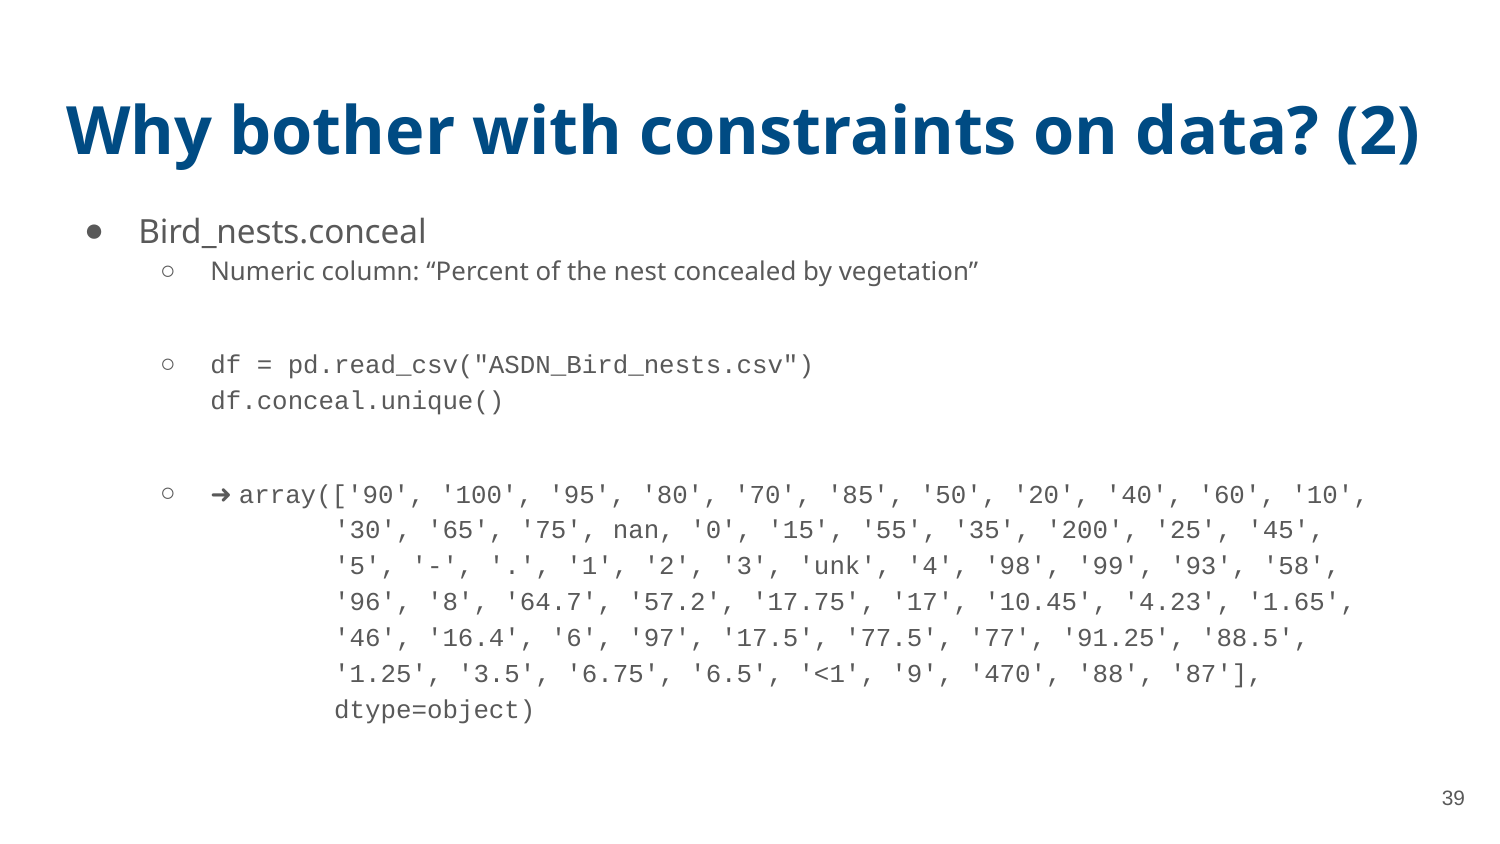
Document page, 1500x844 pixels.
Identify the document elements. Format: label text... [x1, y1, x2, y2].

slide_number 39 [1389, 764, 1480, 830]
list Bird_nests.conceal Numeric column: “Percent of the nest concealed by vegetation” df = pd.read_csv("ASDN_Bird_nests.csv") df.conceal.unique() ➜ array(['90', '100', '95', '80', '70', '85', '50', '20', '40', '60', '10', '30', '65', '75', nan, '0', '15', '55', '35', '200', '25', '45', '5', '-', '.', '1', '2', '3', 'unk', '4', '98', '99', '93', '58', '96', '8', '64.7', '57.2', '17.75', '17', '10.45', '4.23', '1.65', '46', '16.4', '6', '97', '17.5', '77.5', '77', '91.25', '88.5', '1.25', '3.5', '6.75', '6.5', '<1', '9', '470', '88', '87'], dtype=object) [51, 189, 1449, 750]
title Why bother with constraints on data? (2) [51, 72, 1449, 167]
